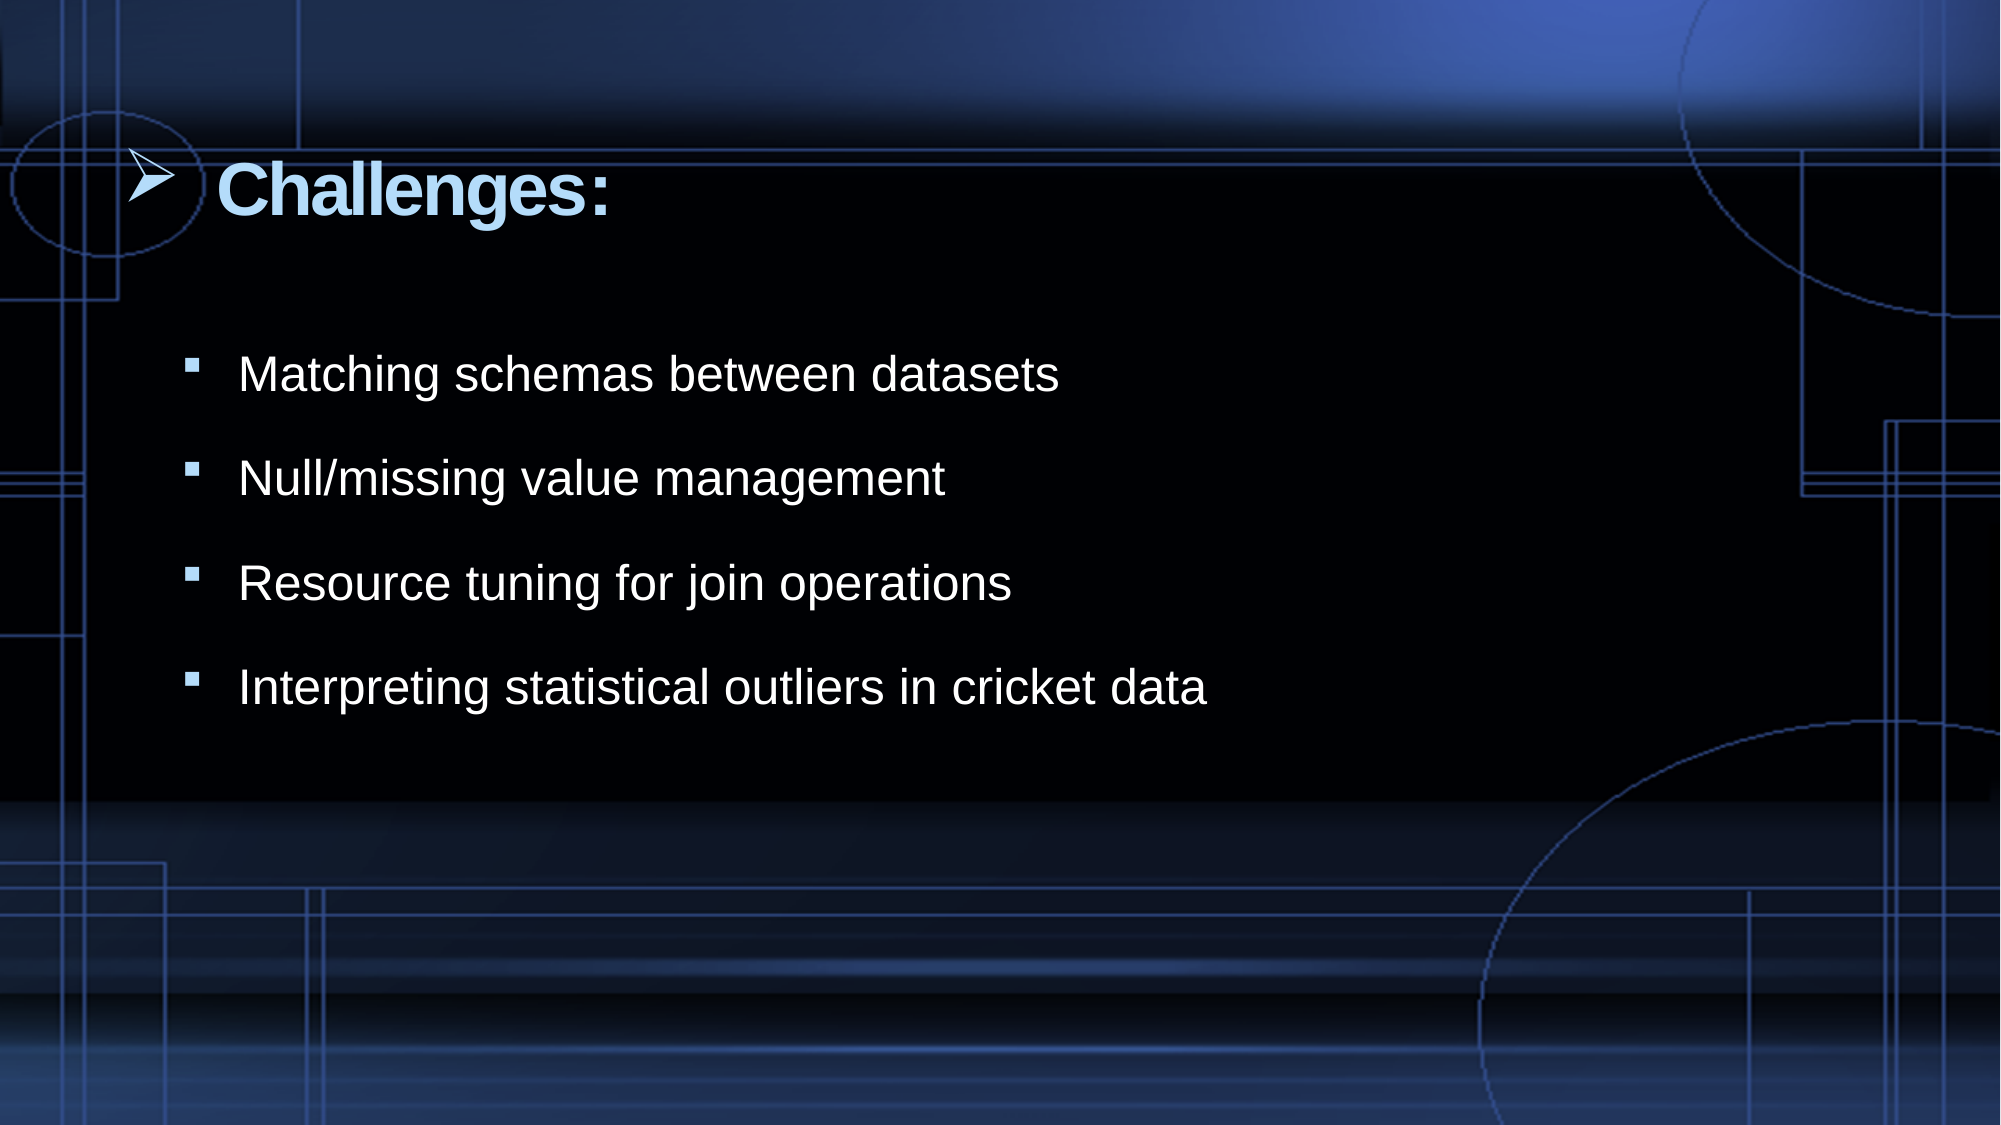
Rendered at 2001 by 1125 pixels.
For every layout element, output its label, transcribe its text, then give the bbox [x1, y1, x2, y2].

title Challenges: [108, 129, 1892, 258]
picture [0, 0, 2001, 1125]
list Matching schemas between datasets Null/missing value management Resource tuning for join operations Interpreting statistical outliers in cricket data [159, 303, 1410, 771]
